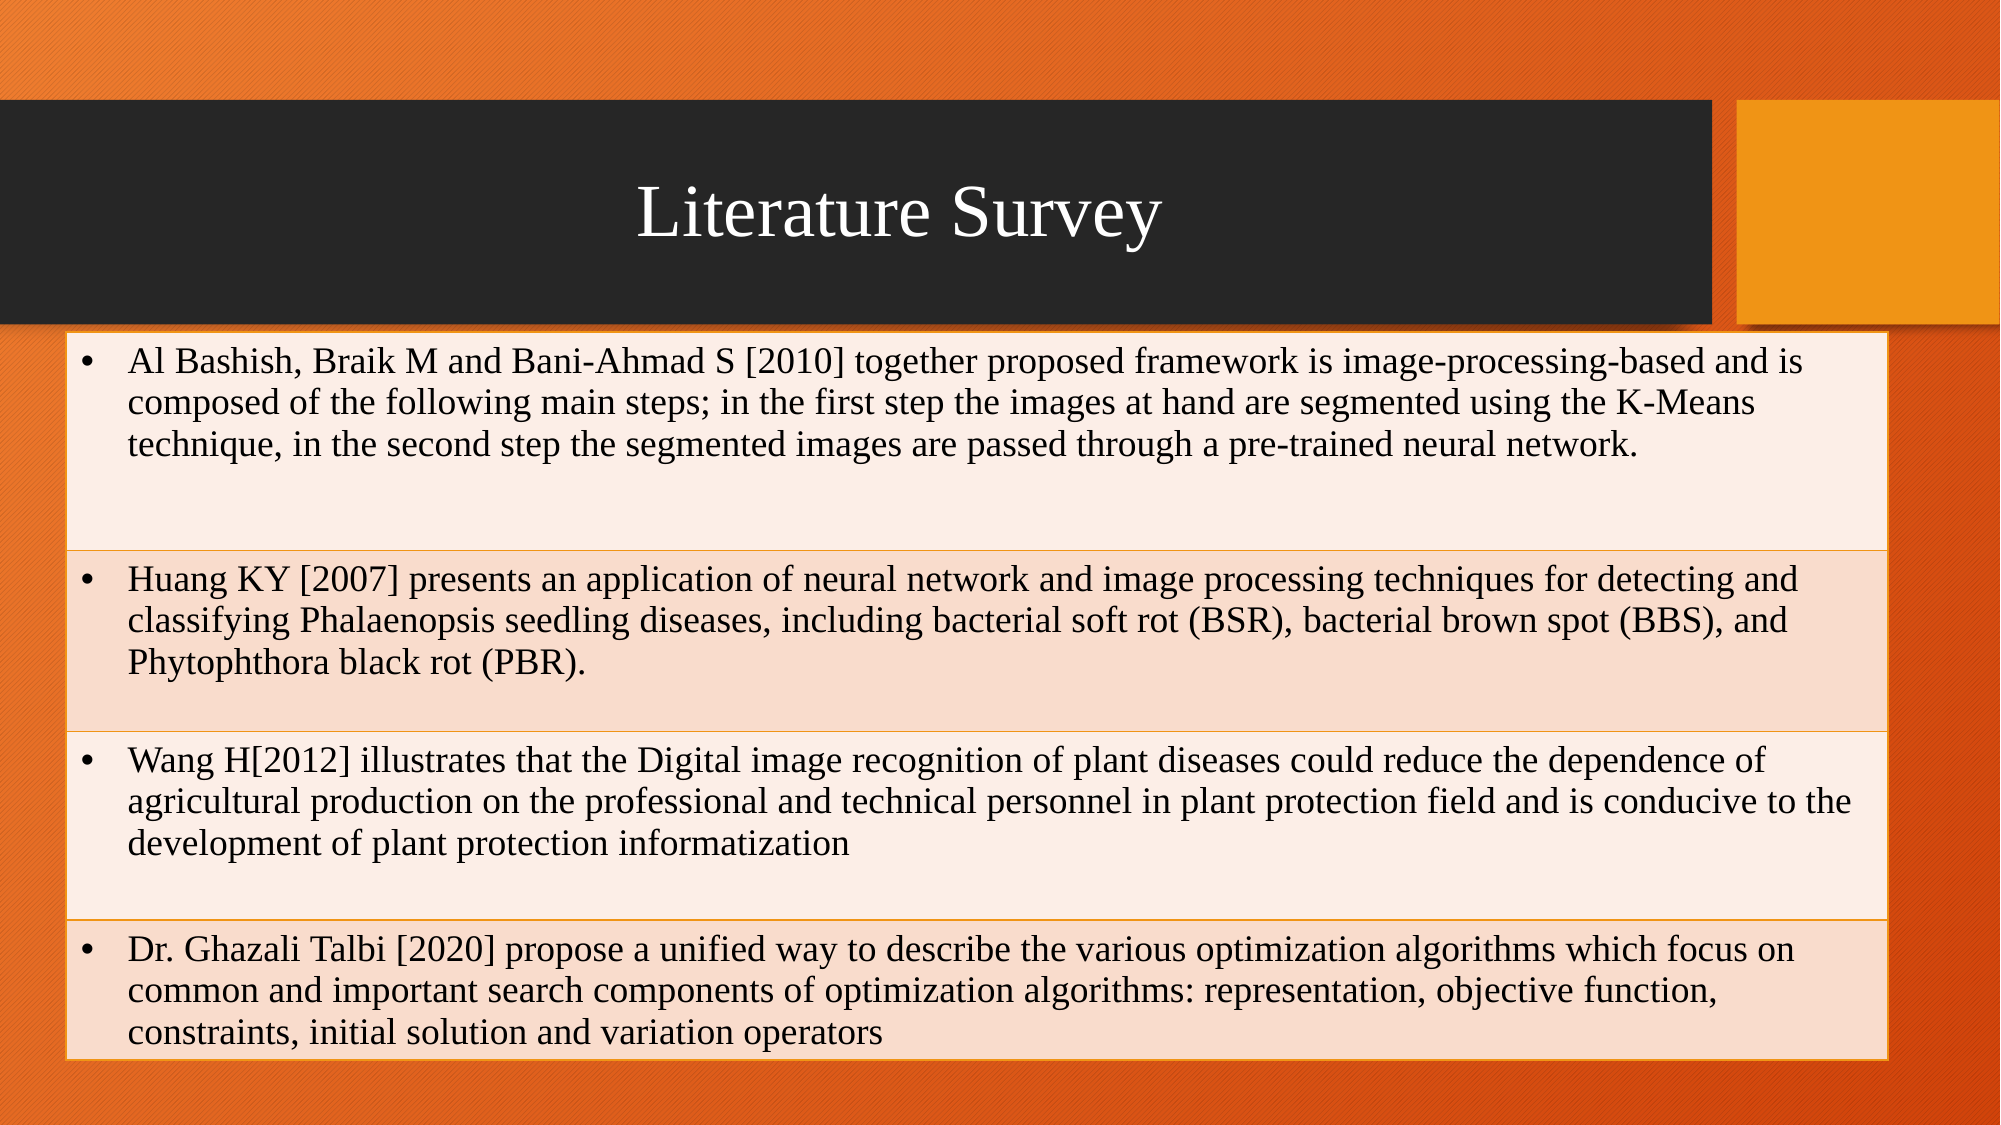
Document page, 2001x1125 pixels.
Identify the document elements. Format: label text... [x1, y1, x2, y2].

picture [1736, 325, 2000, 347]
table_cell Huang KY [2007] presents an application of neural network and image processing techniques for detecting and classifying Phalaenopsis seedling diseases, including bacterial soft rot (BSR), bacterial brown spot (BBS), and Phytophthora black rot (PBR). [67, 551, 1887, 731]
table_cell Dr. Ghazali Talbi [2020] propose a unified way to describe the various optimization algorithms which focus on common and important search components of optimization algorithms: representation, objective function, constraints, initial solution and variation operators [67, 921, 1887, 1059]
table_header Al Bashish, Braik M and Bani-Ahmad S [2010] together proposed framework is image-processing-based and is composed of the following main steps; in the first step the images at hand are segmented using the K-Means technique, in the second step the segmented images are passed through a pre-trained neural network. [67, 333, 1887, 550]
title Literature Survey [111, 123, 1689, 301]
picture [0, 325, 1713, 376]
table_cell Wang H[2012] illustrates that the Digital image recognition of plant diseases could reduce the dependence of agricultural production on the professional and technical personnel in plant protection field and is conducive to the development of plant protection informatization [67, 732, 1887, 919]
